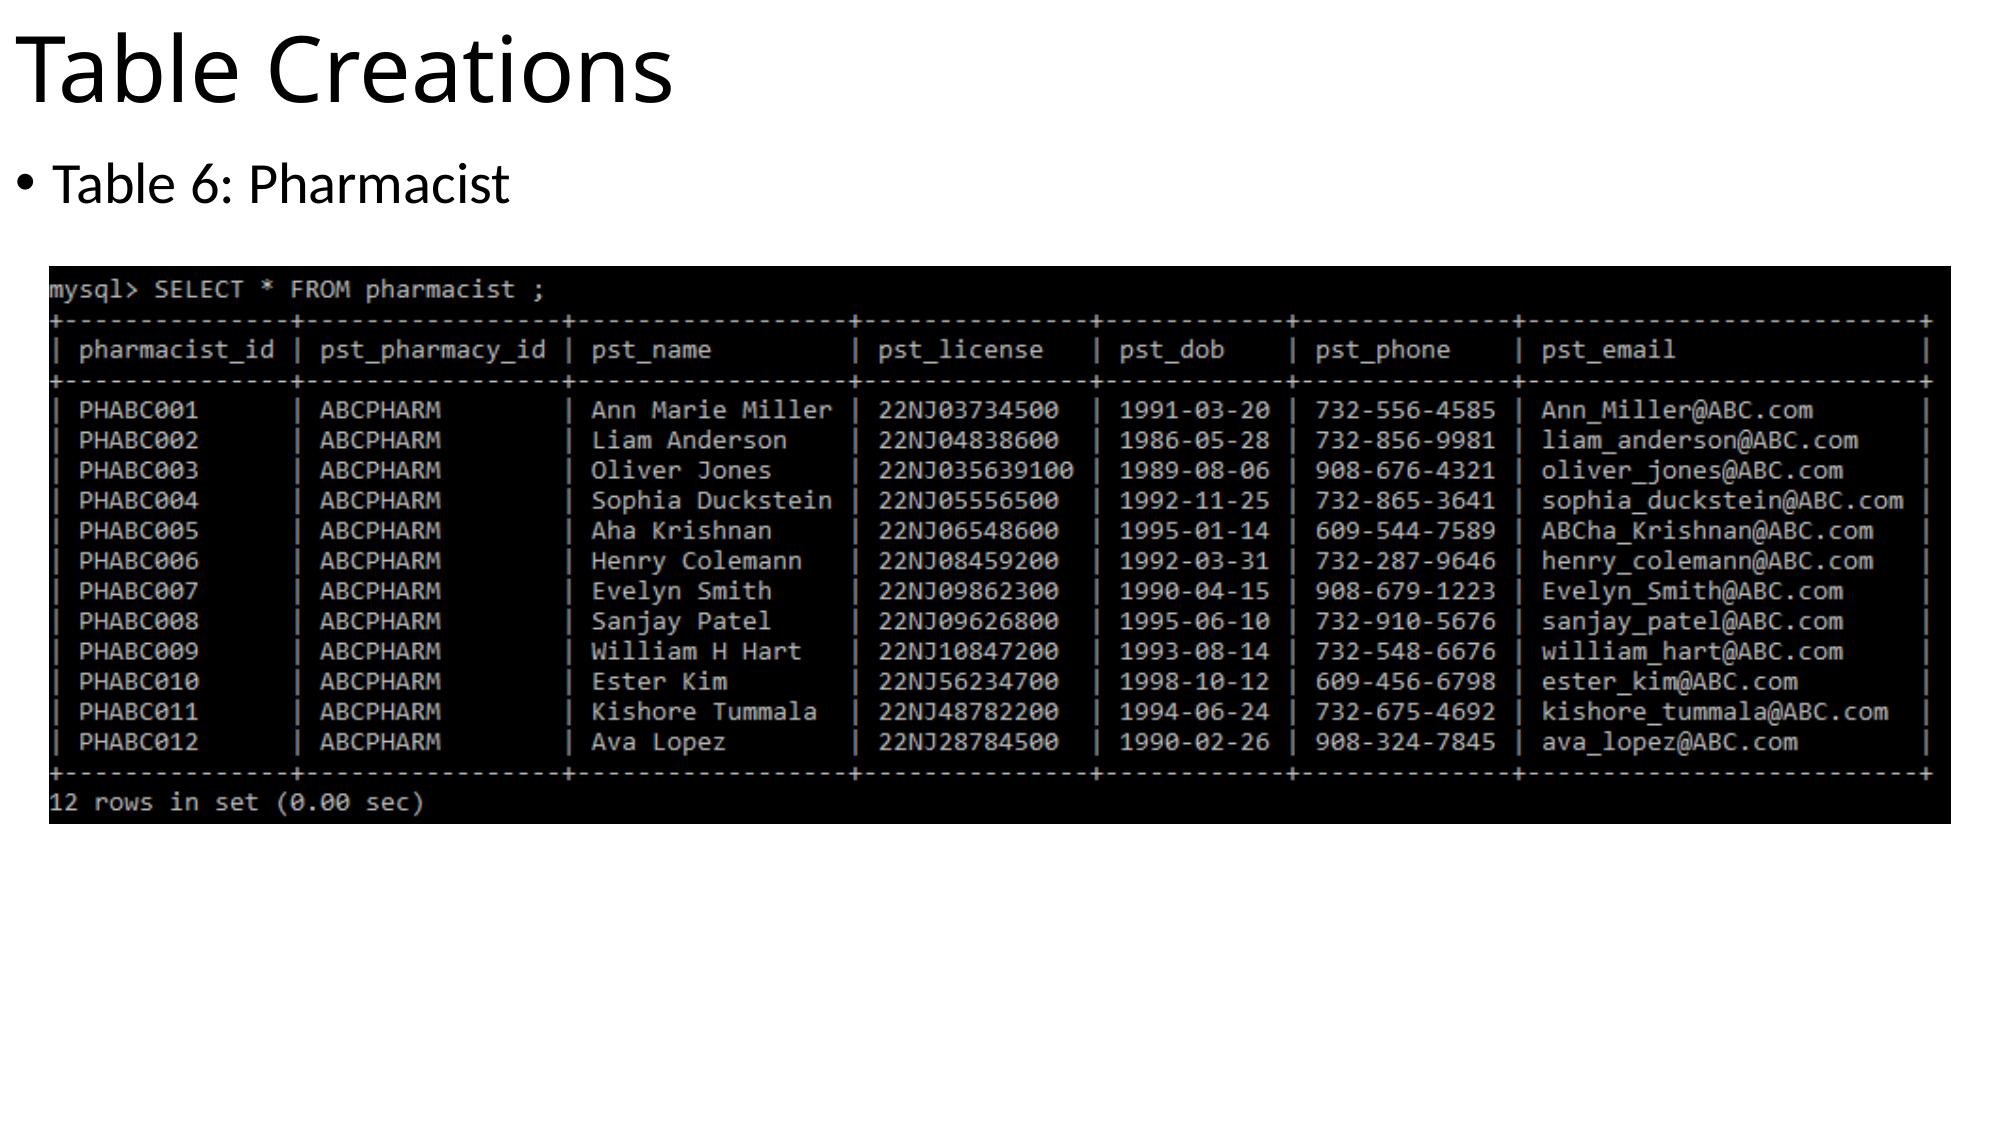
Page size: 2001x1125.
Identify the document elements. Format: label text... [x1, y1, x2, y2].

title Table Creations [0, 0, 1725, 146]
list Table 6: Pharmacist [0, 145, 988, 1125]
picture [49, 266, 1951, 824]
